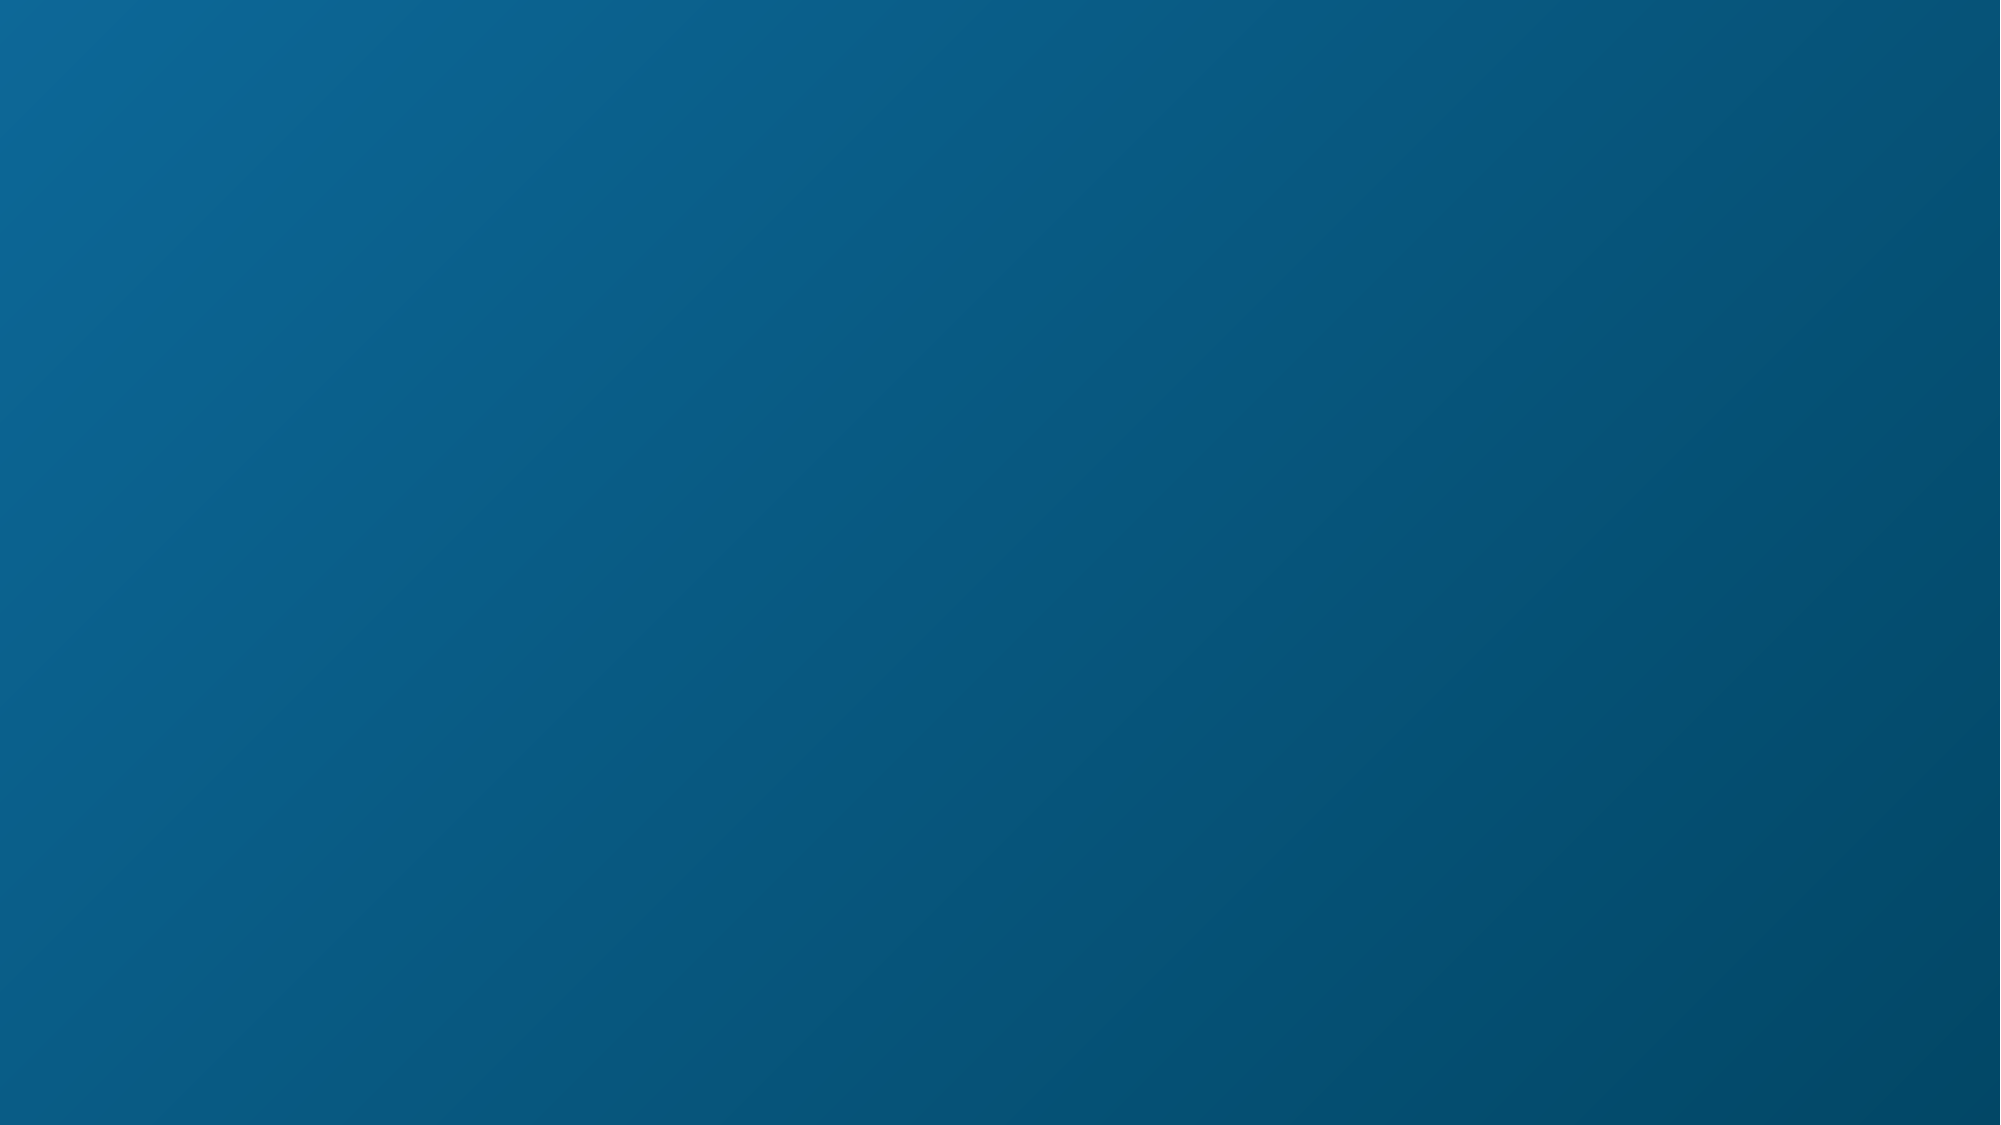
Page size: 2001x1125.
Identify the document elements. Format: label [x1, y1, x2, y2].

text_box [0, 0, 2000, 1125]
